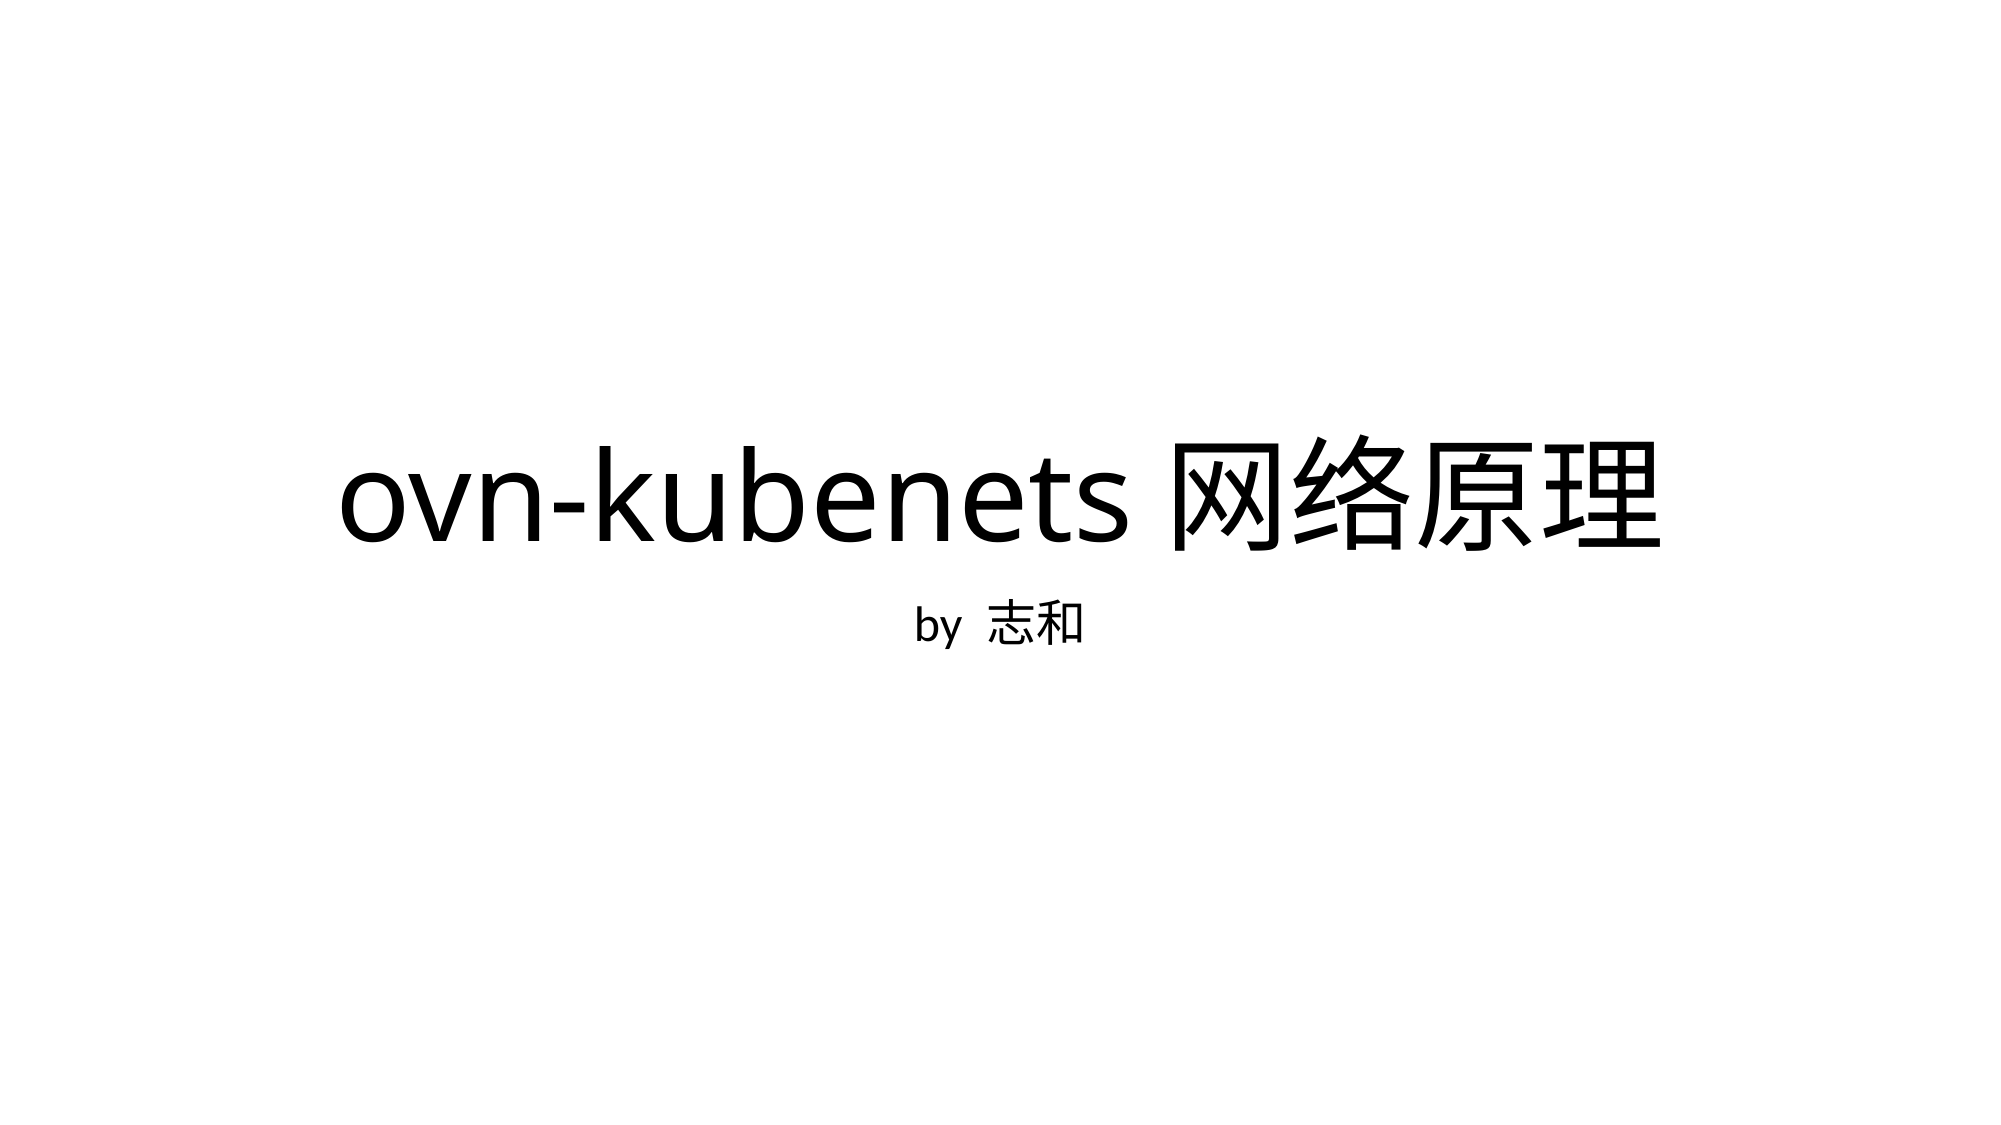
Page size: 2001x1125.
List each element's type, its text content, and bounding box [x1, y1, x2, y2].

title ovn-kubenets网络原理 [249, 184, 1750, 576]
subtitle by 志和 [249, 590, 1750, 863]
